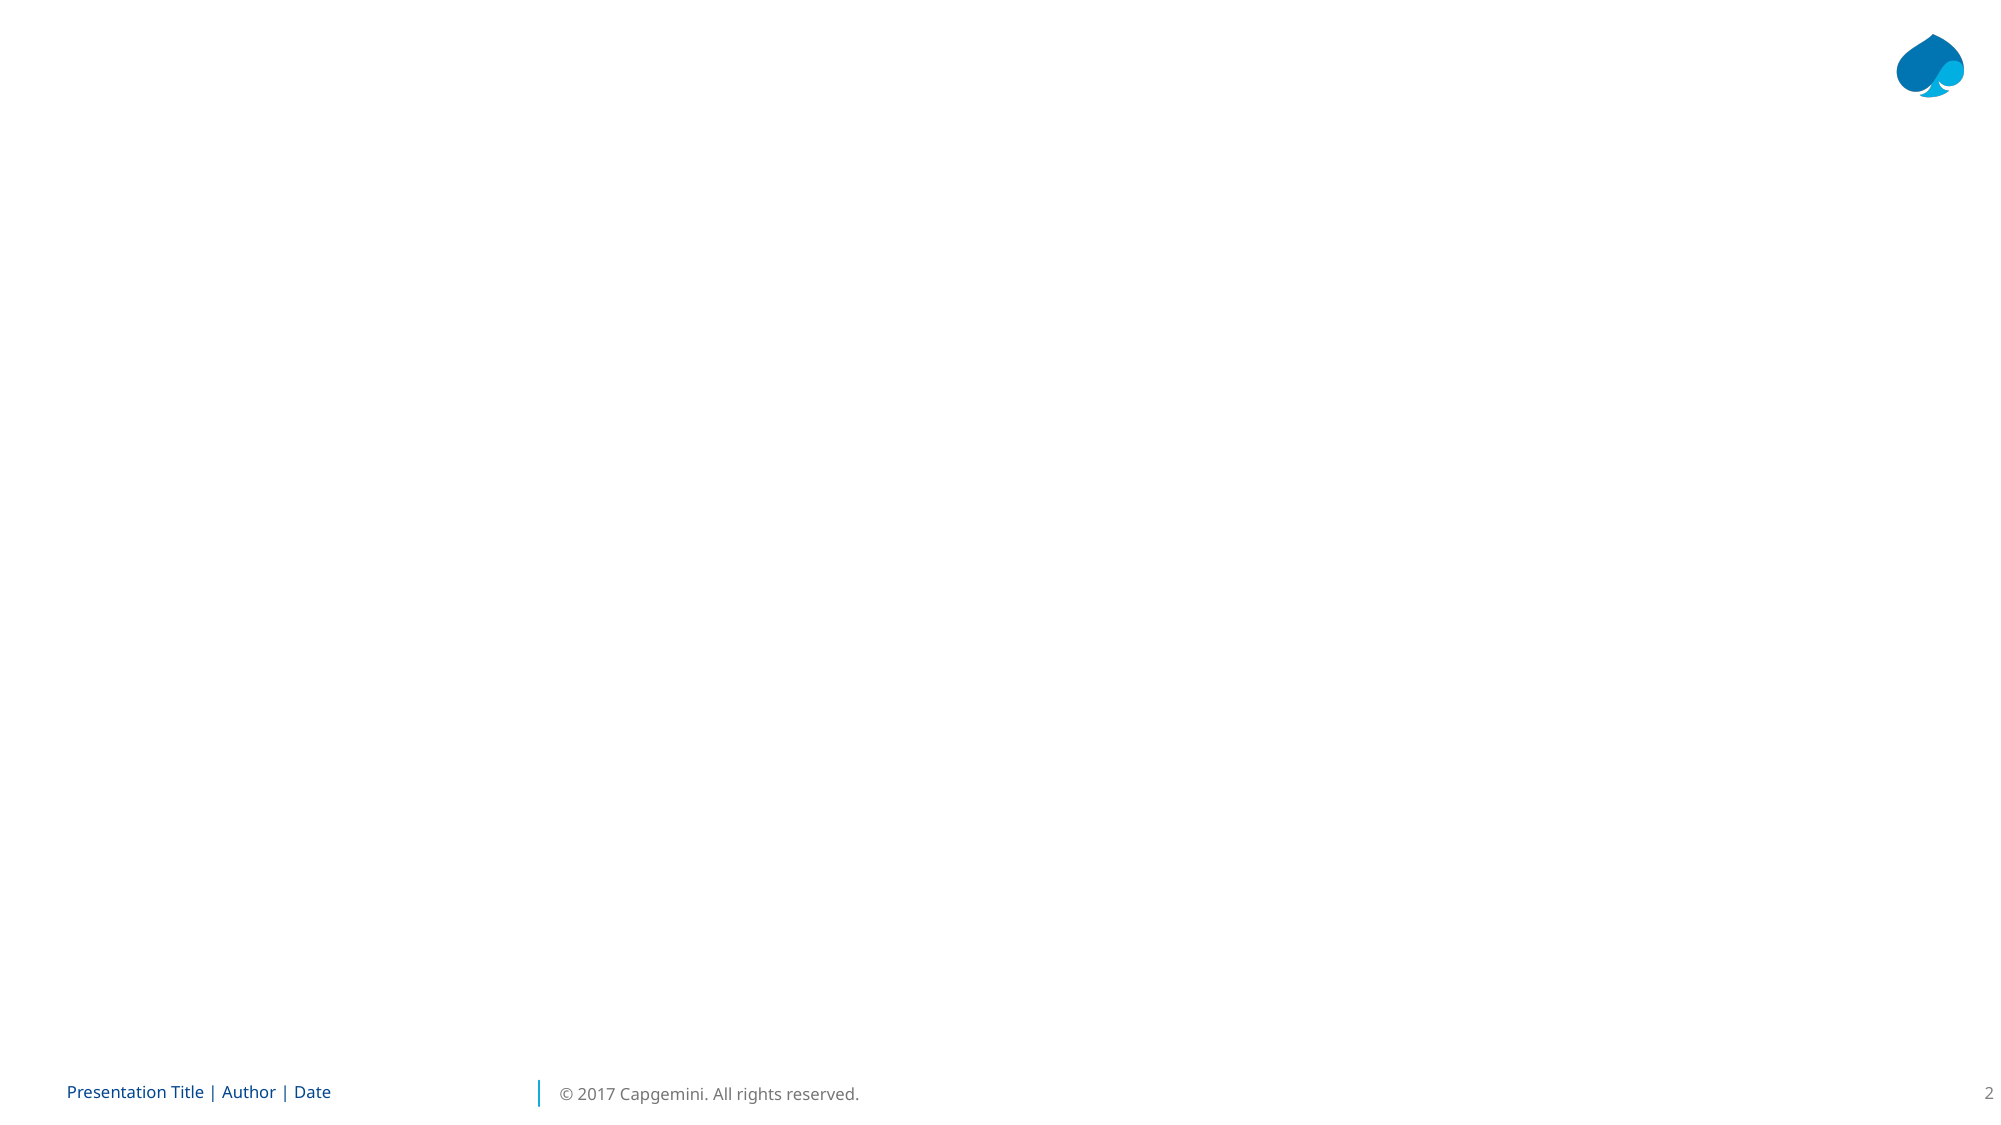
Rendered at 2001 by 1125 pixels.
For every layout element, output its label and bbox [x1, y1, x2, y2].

picture [1936, 34, 1964, 62]
picture [1894, 34, 1964, 107]
